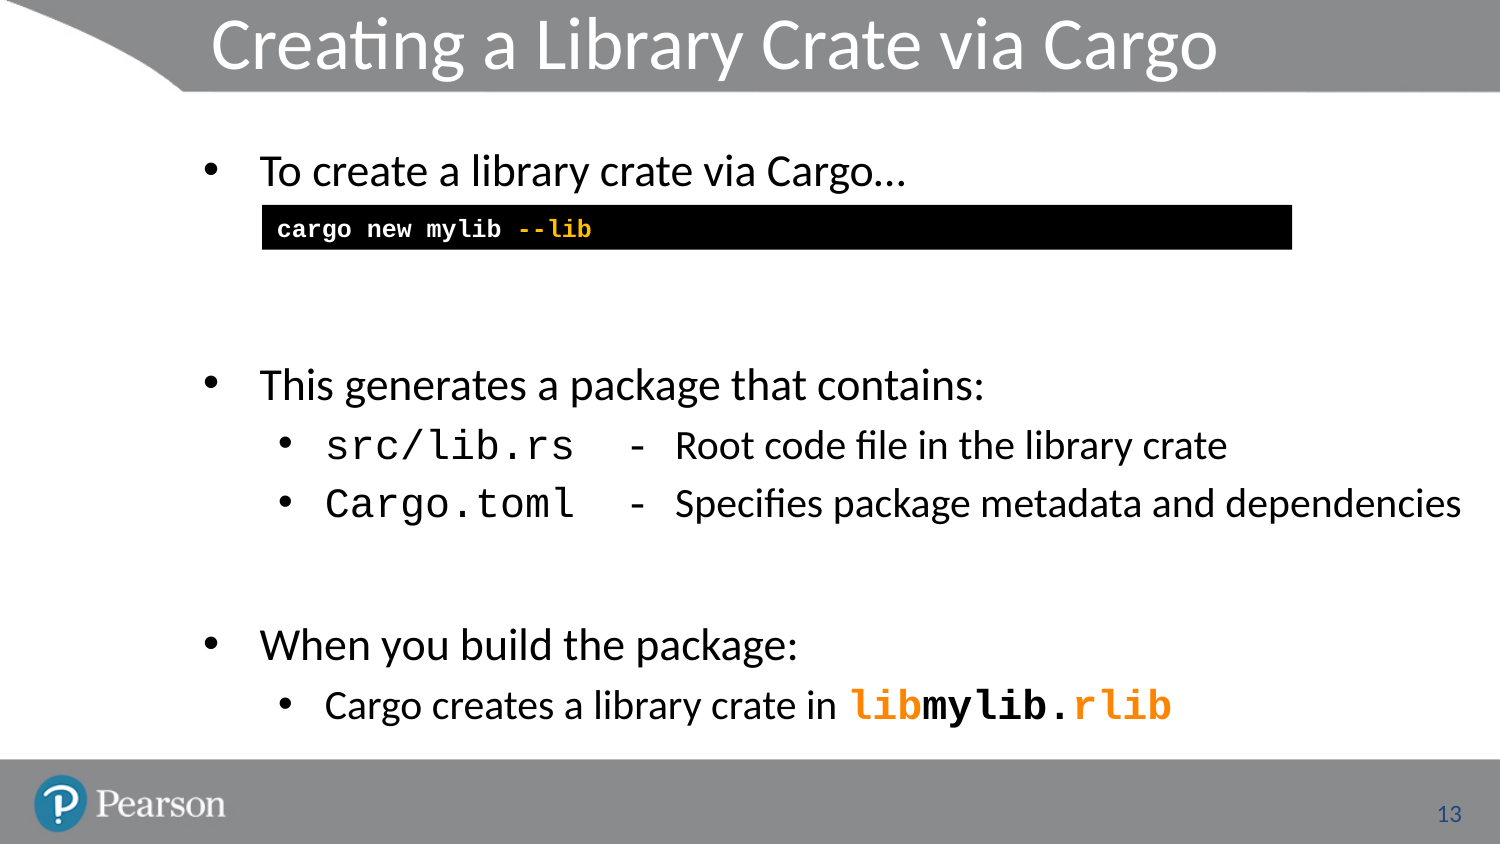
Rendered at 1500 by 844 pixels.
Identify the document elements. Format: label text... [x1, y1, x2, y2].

picture [0, 0, 1500, 844]
list To create a library crate via Cargo… This generates a package that contains: src/lib.rs - Root code file in the library crate Cargo.toml - Specifies package metadata and dependencies When you build the package: Cargo creates a library crate in libmylib.rlib [188, 133, 1479, 716]
title Creating a Library Crate via Cargo [187, 0, 1426, 79]
text_box 13 [1406, 759, 1493, 835]
text_box cargo new mylib --lib [262, 204, 1293, 250]
